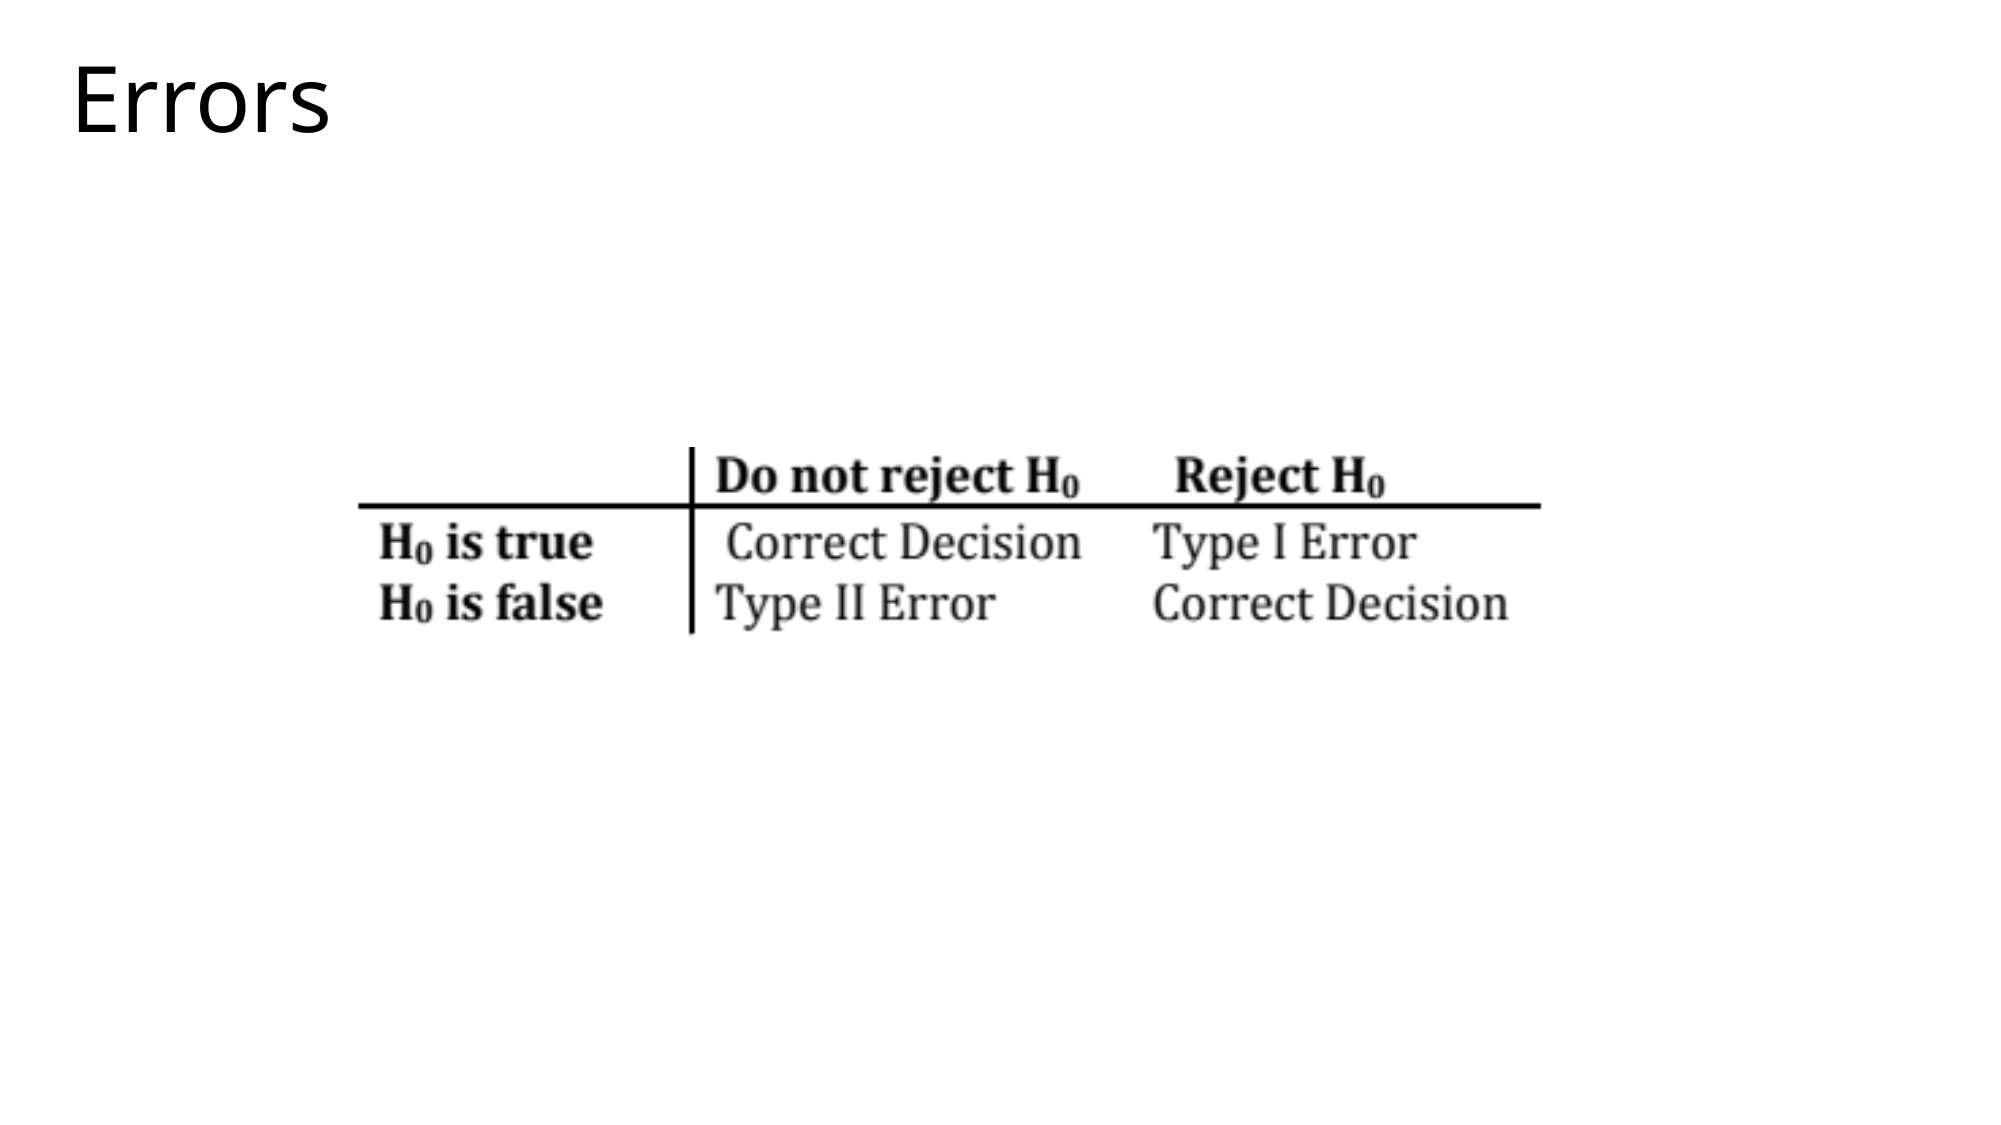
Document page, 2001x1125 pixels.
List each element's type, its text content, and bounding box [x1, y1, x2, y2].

title Errors [55, 2, 1800, 190]
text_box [50, 446, 1846, 682]
